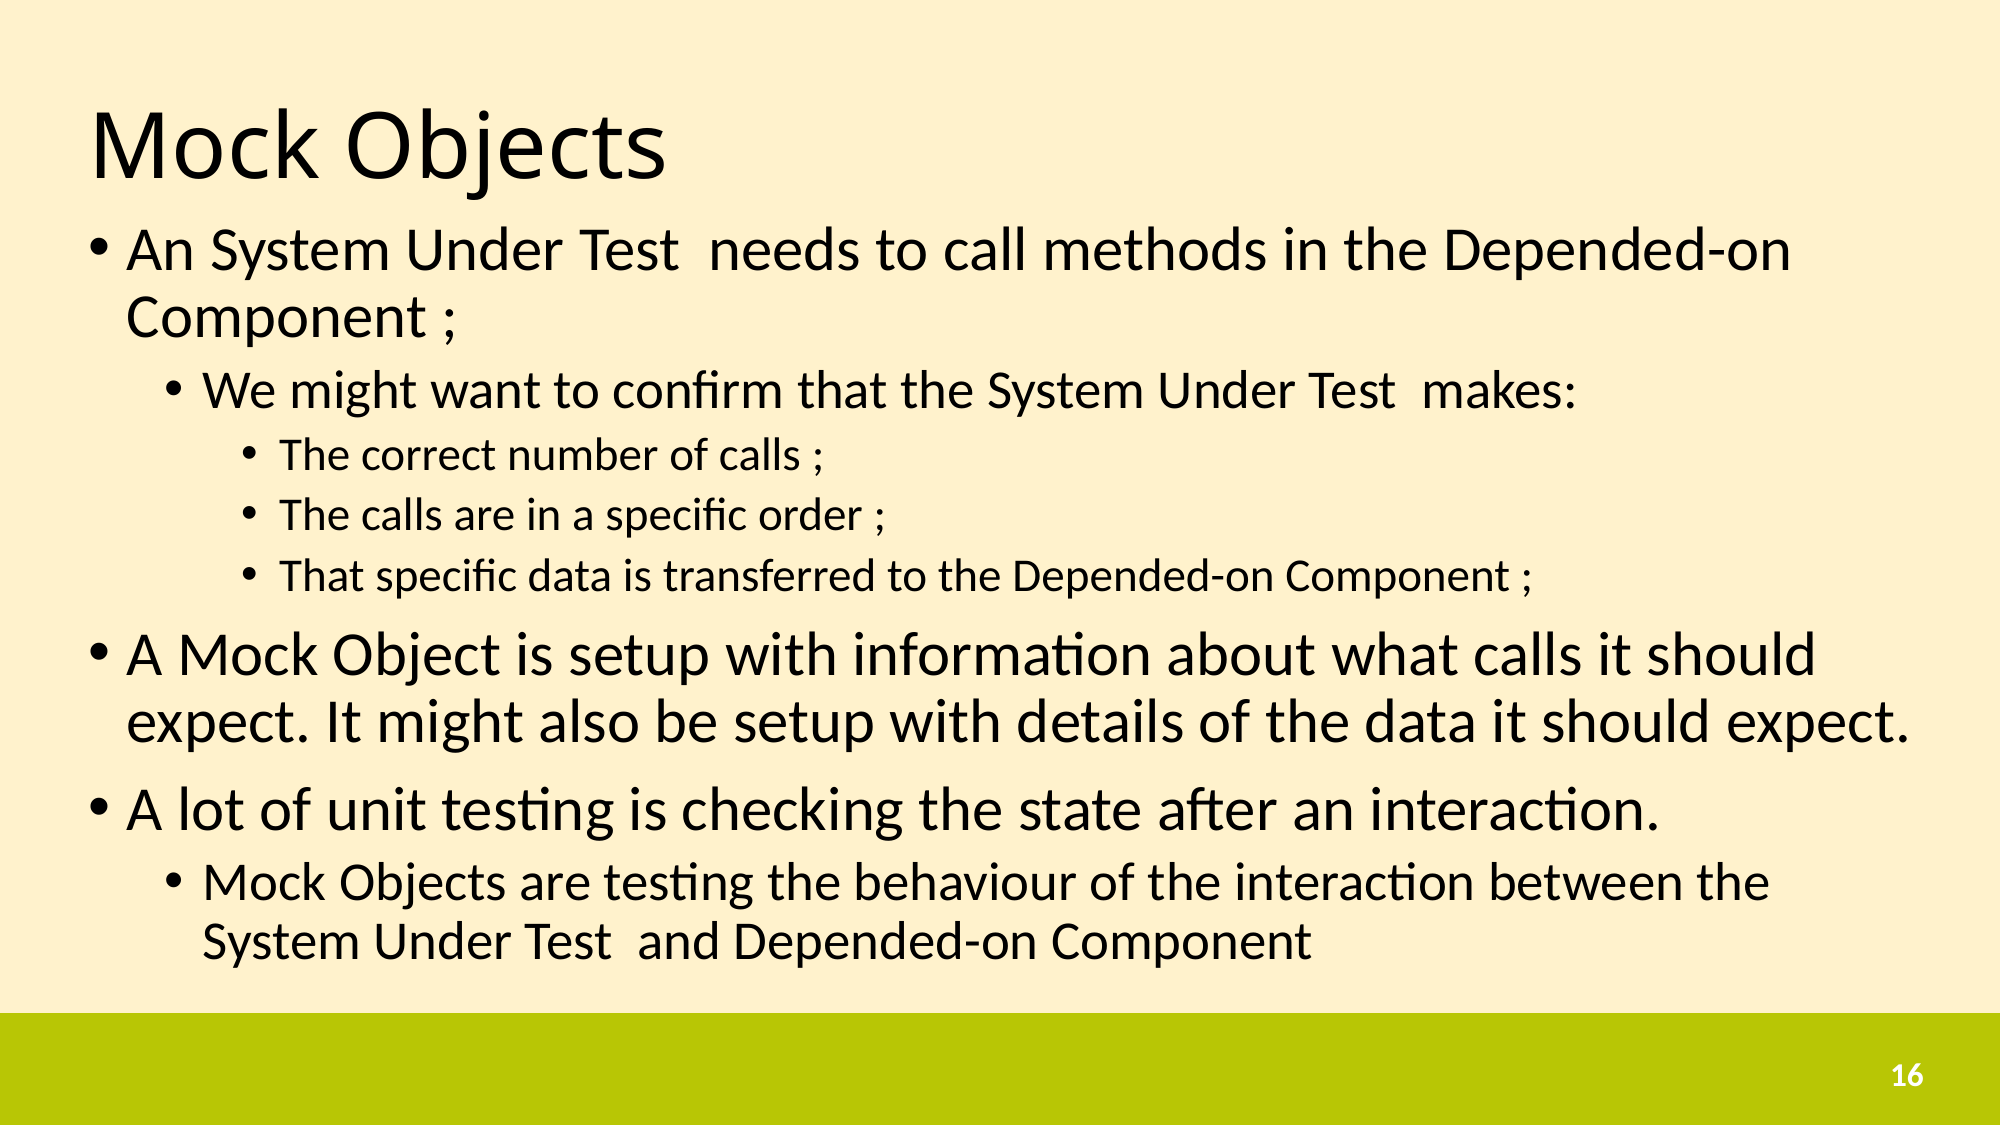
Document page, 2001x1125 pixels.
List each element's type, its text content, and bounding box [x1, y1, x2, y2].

slide_number 16 [1412, 1042, 1939, 1103]
title Mock Objects [73, 40, 1939, 208]
list An System Under Test needs to call methods in the Depended-on Component ; We might want to confirm that the System Under Test makes: The correct number of calls ; The calls are in a specific order ; That specific data is transferred to the Depended-on Component ; A Mock Object is setup with information about what calls it should expect. It might also be setup with details of the data it should expect. A lot of unit testing is checking the state after an interaction. Mock Objects are testing the behaviour of the interaction between the System Under Test and Depended-on Component [73, 208, 1939, 994]
